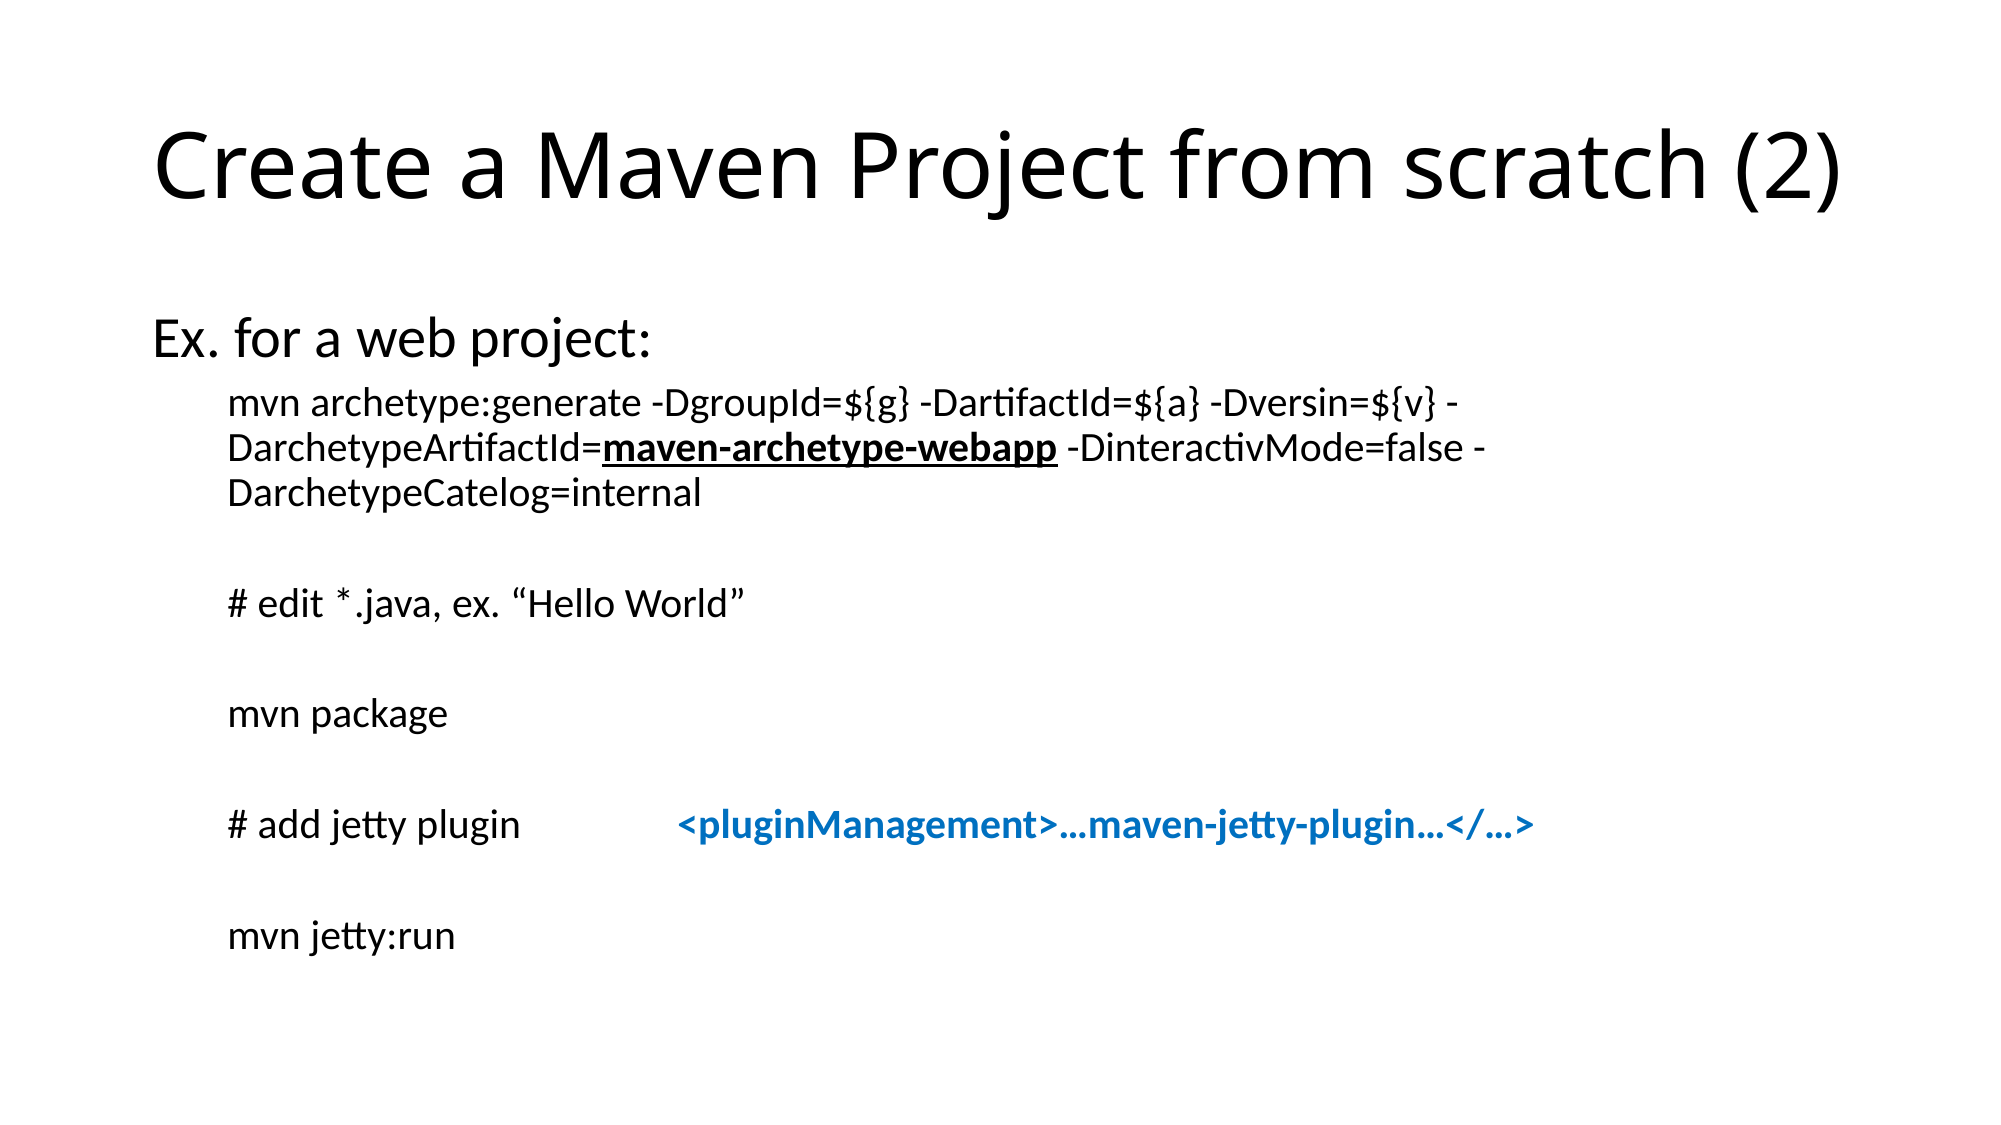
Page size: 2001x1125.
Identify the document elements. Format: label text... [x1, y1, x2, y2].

list Ex. for a web project: mvn archetype:generate -DgroupId=${g} -DartifactId=${a} -Dversin=${v} -DarchetypeArtifactId=maven-archetype-webapp -DinteractivMode=false -DarchetypeCatelog=internal # edit *.java, ex. “Hello World” mvn package # add jetty plugin <pluginManagement>…maven-jetty-plugin…</…> mvn jetty:run [137, 299, 1863, 1014]
title Create a Maven Project from scratch (2) [137, 59, 1863, 278]
